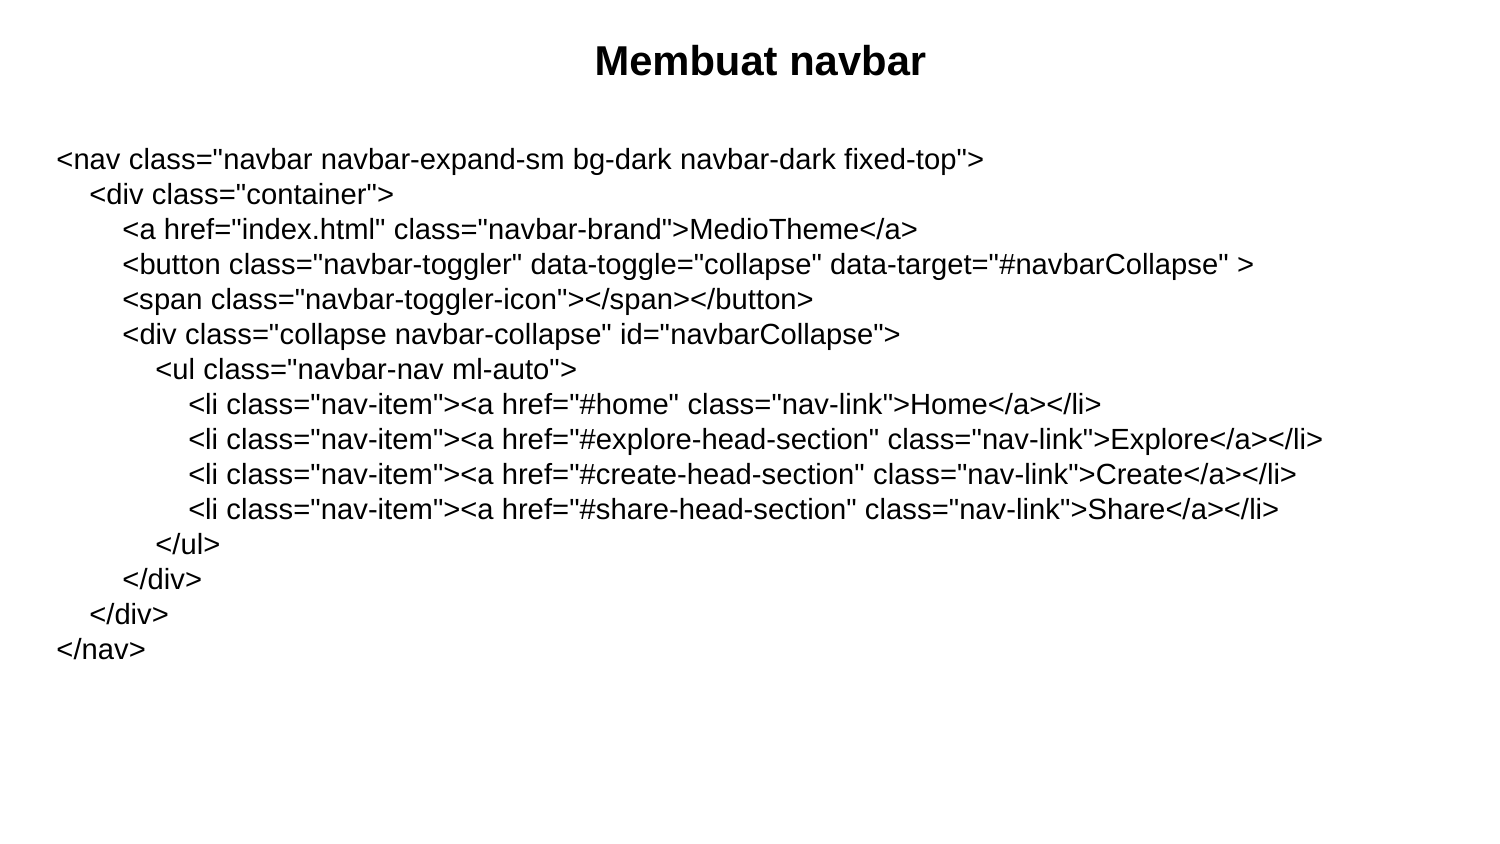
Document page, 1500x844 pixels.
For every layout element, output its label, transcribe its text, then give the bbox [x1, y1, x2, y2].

text_box <nav class="navbar navbar-expand-sm bg-dark navbar-dark fixed-top"> <div class="container"> <a href="index.html" class="navbar-brand">MedioTheme</a> <button class="navbar-toggler" data-toggle="collapse" data-target="#navbarCollapse" > <span class="navbar-toggler-icon"></span></button> <div class="collapse navbar-collapse" id="navbarCollapse"> <ul class="navbar-nav ml-auto"> <li class="nav-item"><a href="#home" class="nav-link">Home</a></li> <li class="nav-item"><a href="#explore-head-section" class="nav-link">Explore</a></li> <li class="nav-item"><a href="#create-head-section" class="nav-link">Create</a></li> <li class="nav-item"><a href="#share-head-section" class="nav-link">Share</a></li> </ul> </div> </div> </nav> [41, 133, 1434, 673]
text_box Membuat navbar [579, 26, 942, 92]
